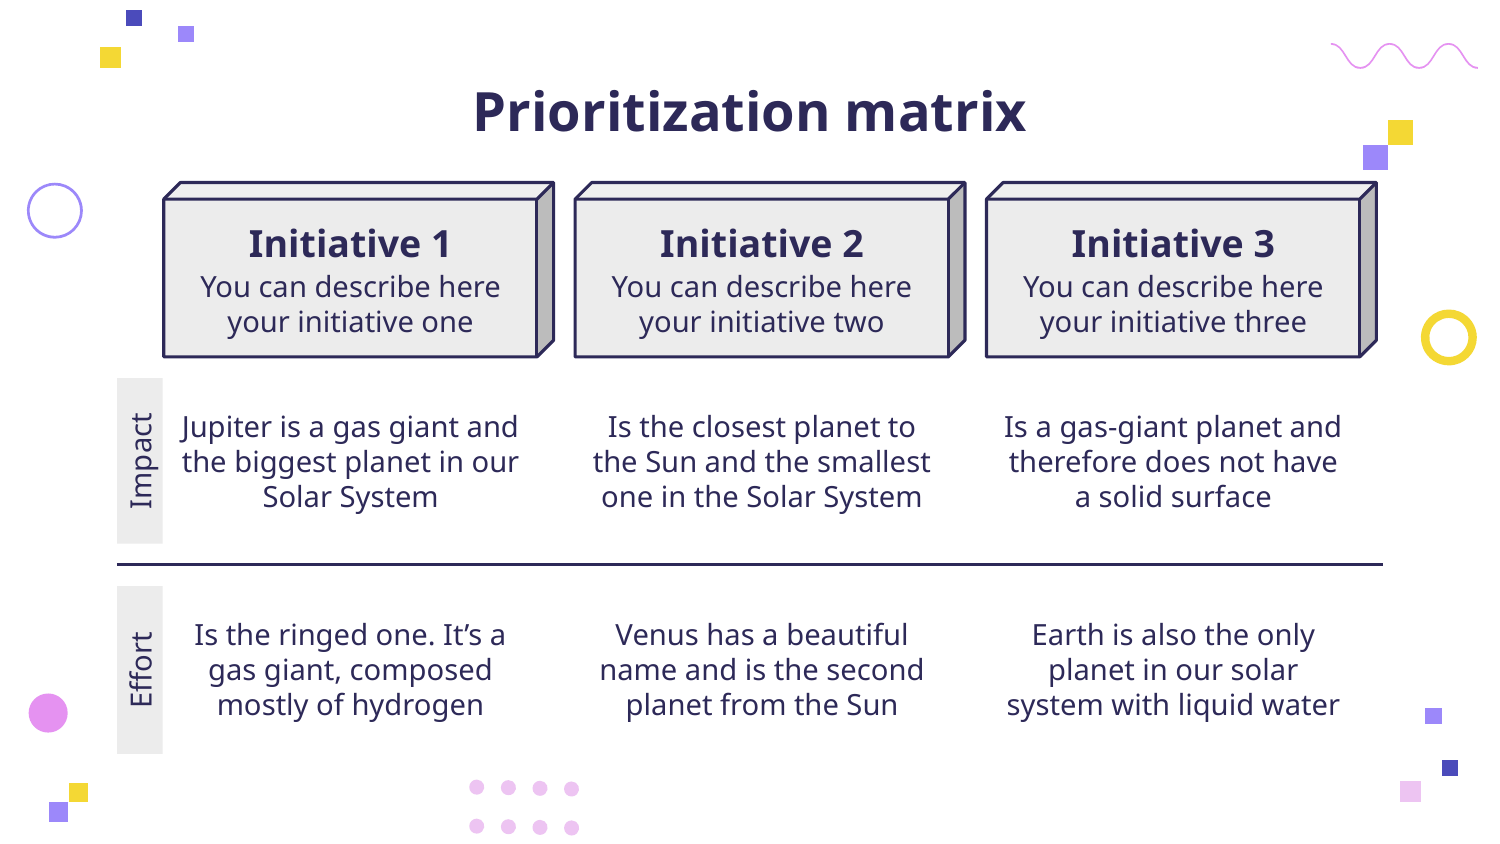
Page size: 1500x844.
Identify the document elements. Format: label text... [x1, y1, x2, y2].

text_box Effort [117, 586, 163, 754]
text_box [163, 182, 553, 199]
text_box You can describe here your initiative two [575, 268, 949, 339]
text_box Initiative 1 [163, 215, 538, 268]
text_box [986, 182, 1377, 357]
text_box [575, 183, 964, 199]
text_box You can describe here your initiative one [163, 268, 538, 339]
text_box [575, 182, 965, 357]
title Prioritization matrix [124, 62, 1376, 157]
text_box Venus has a beautiful name and is the second planet from the Sun [575, 590, 949, 748]
text_box [986, 182, 1375, 199]
text_box You can describe here your initiative three [986, 268, 1361, 339]
text_box Initiative 2 [575, 215, 949, 268]
text_box Impact [117, 378, 163, 544]
text_box Jupiter is a gas giant and the biggest planet in our Solar System [163, 382, 538, 540]
text_box Is the closest planet to the Sun and the smallest one in the Solar System [575, 382, 949, 540]
text_box Earth is also the only planet in our solar system with liquid water [986, 590, 1361, 748]
text_box Is a gas-giant planet and therefore does not have a solid surface [986, 382, 1361, 540]
text_box Is the ringed one. It’s a gas giant, composed mostly of hydrogen [163, 590, 538, 748]
text_box Initiative 3 [986, 215, 1361, 268]
text_box [163, 182, 554, 357]
